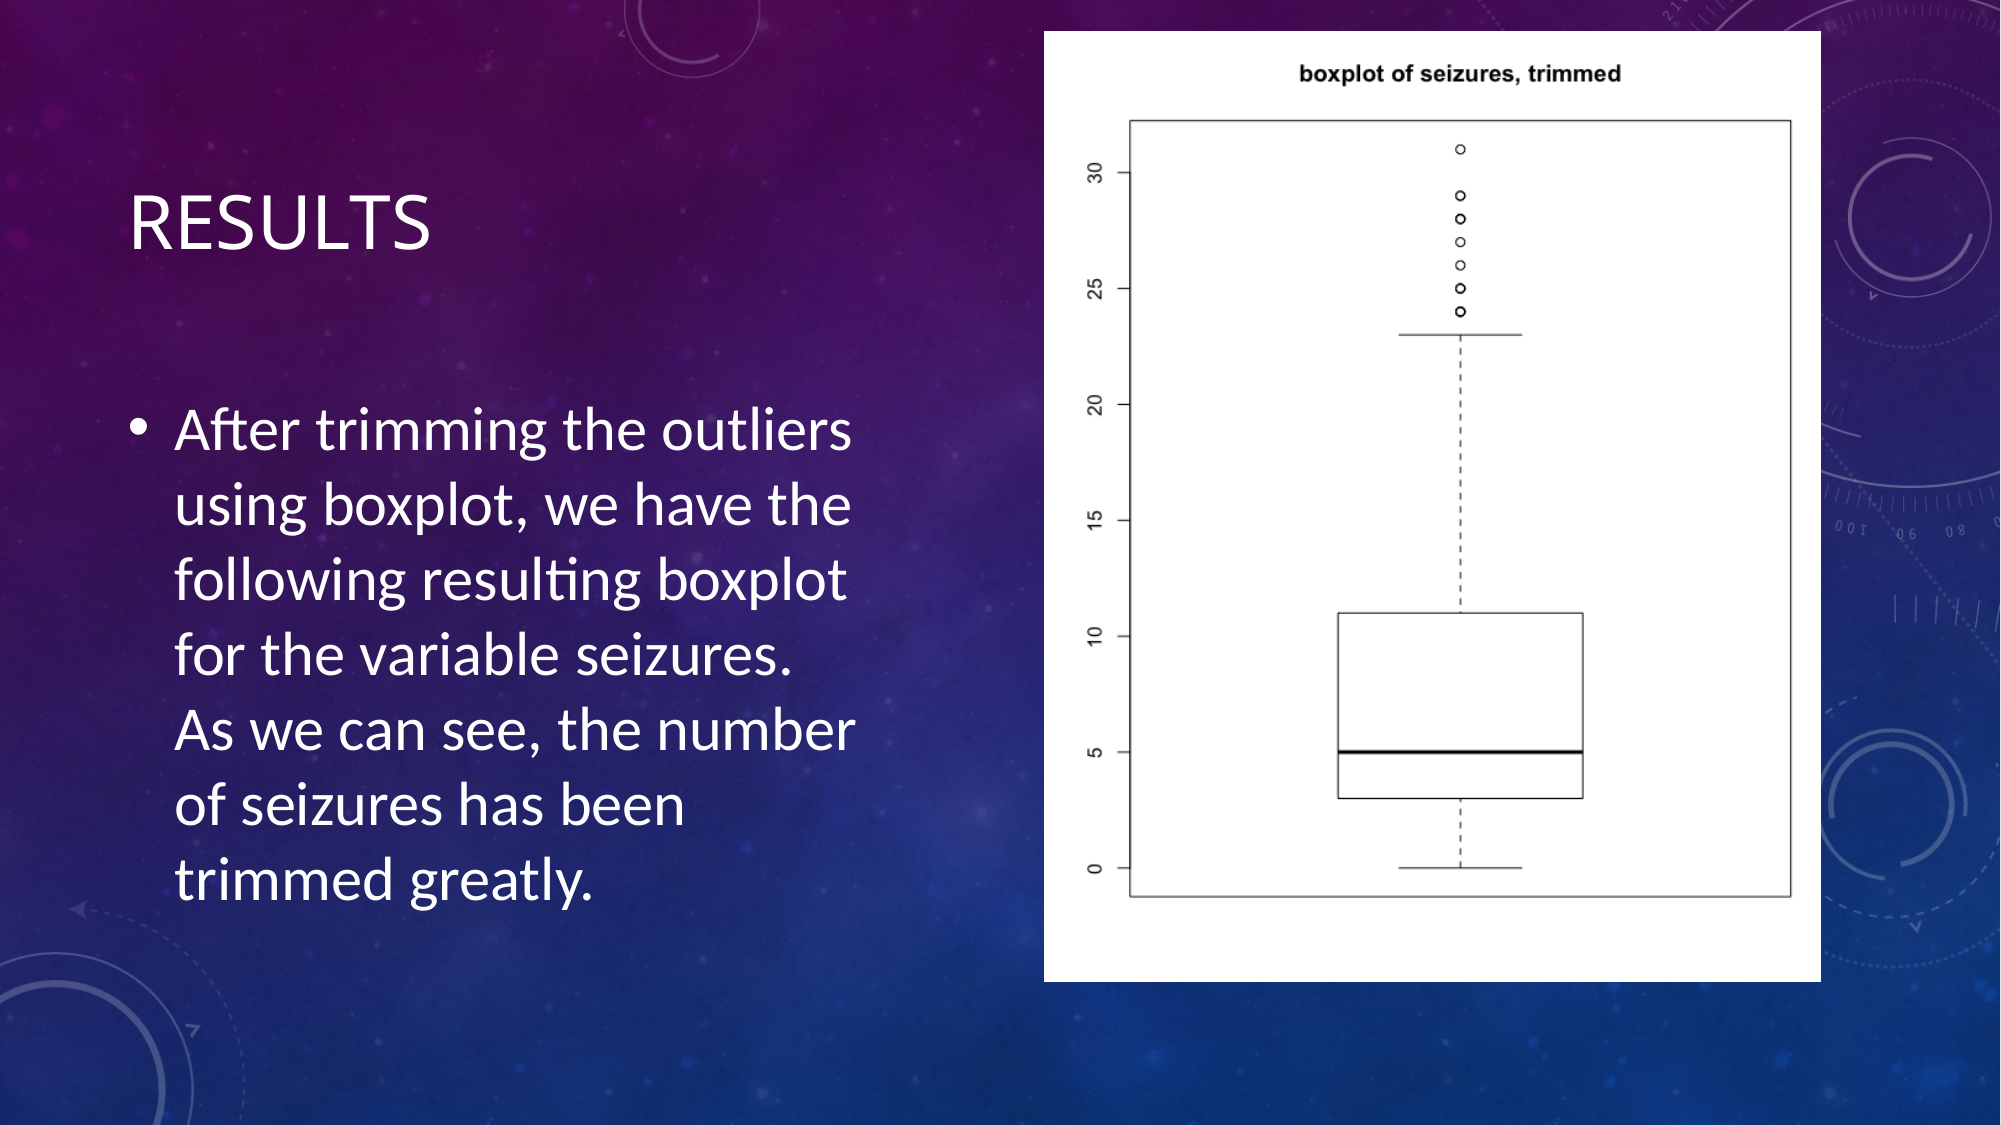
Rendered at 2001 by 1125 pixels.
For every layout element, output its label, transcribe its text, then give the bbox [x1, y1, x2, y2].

picture [0, 0, 2001, 1125]
list After trimming the outliers using boxplot, we have the following resulting boxplot for the variable seizures. As we can see, the number of seizures has been trimmed greatly. [112, 351, 882, 950]
title Results [112, 99, 1038, 339]
